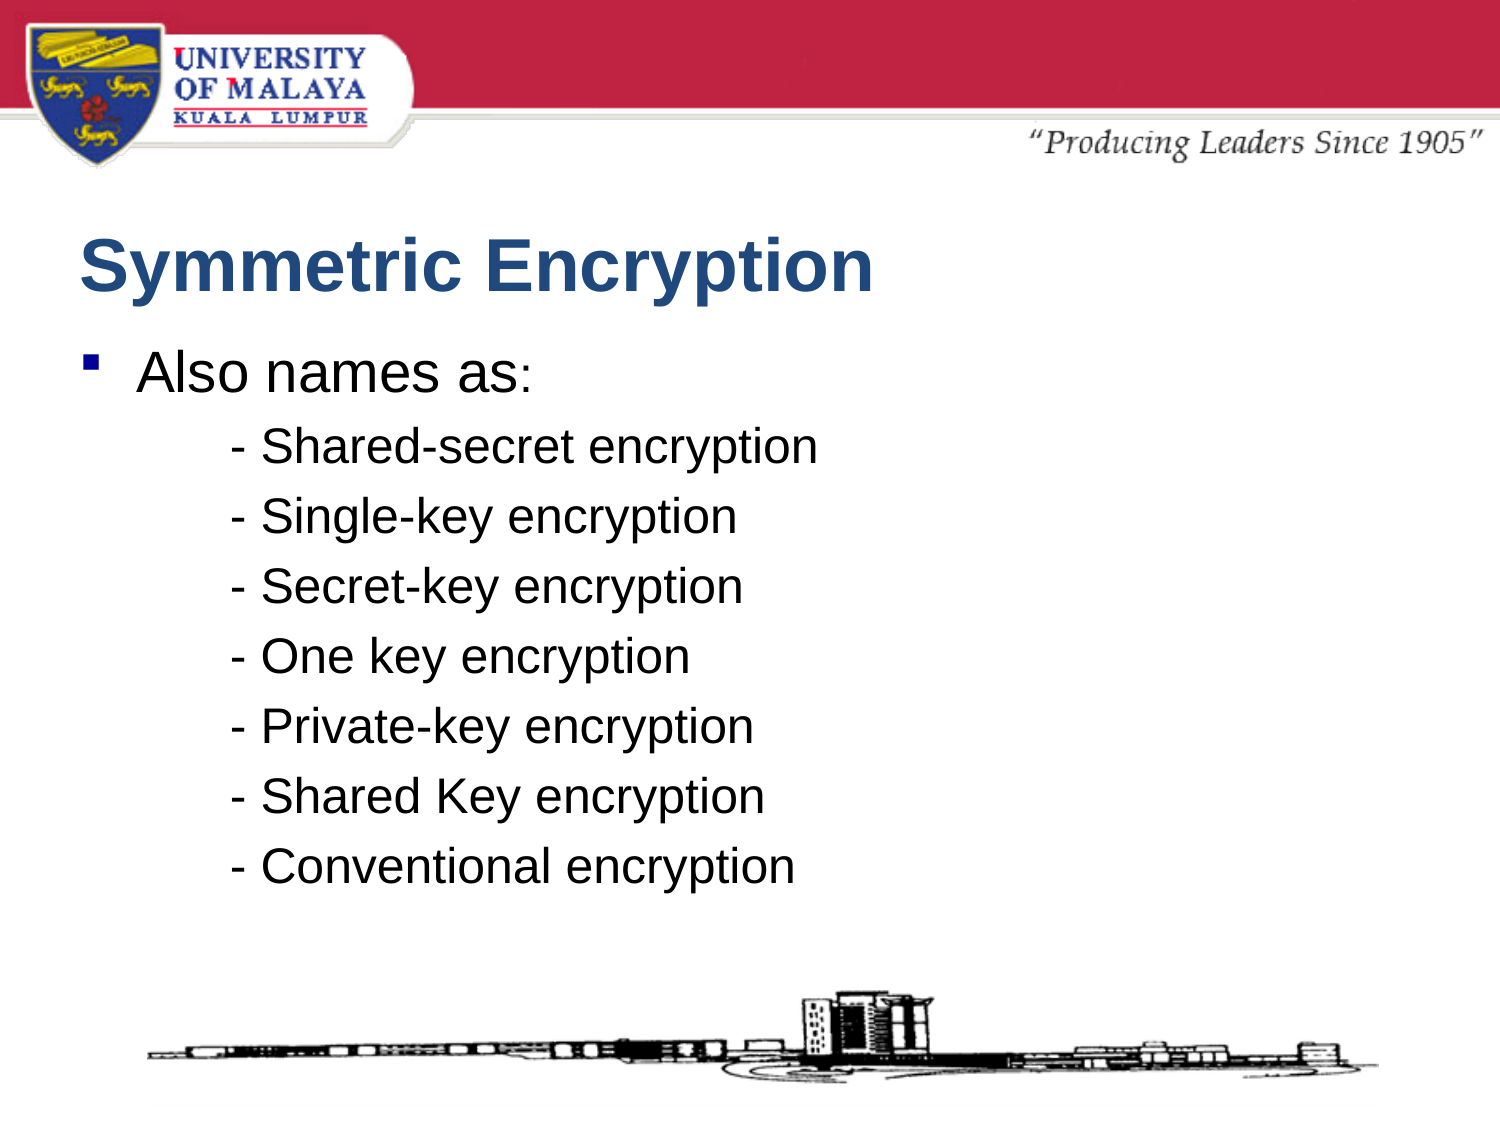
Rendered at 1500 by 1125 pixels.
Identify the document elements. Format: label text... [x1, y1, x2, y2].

picture [0, 0, 1500, 169]
title Symmetric Encryption [64, 150, 1448, 315]
list Also names as: - Shared-secret encryption - Single-key encryption - Secret-key encryption - One key encryption - Private-key encryption - Shared Key encryption - Conventional encryption [64, 326, 1451, 988]
picture [147, 989, 1379, 1106]
